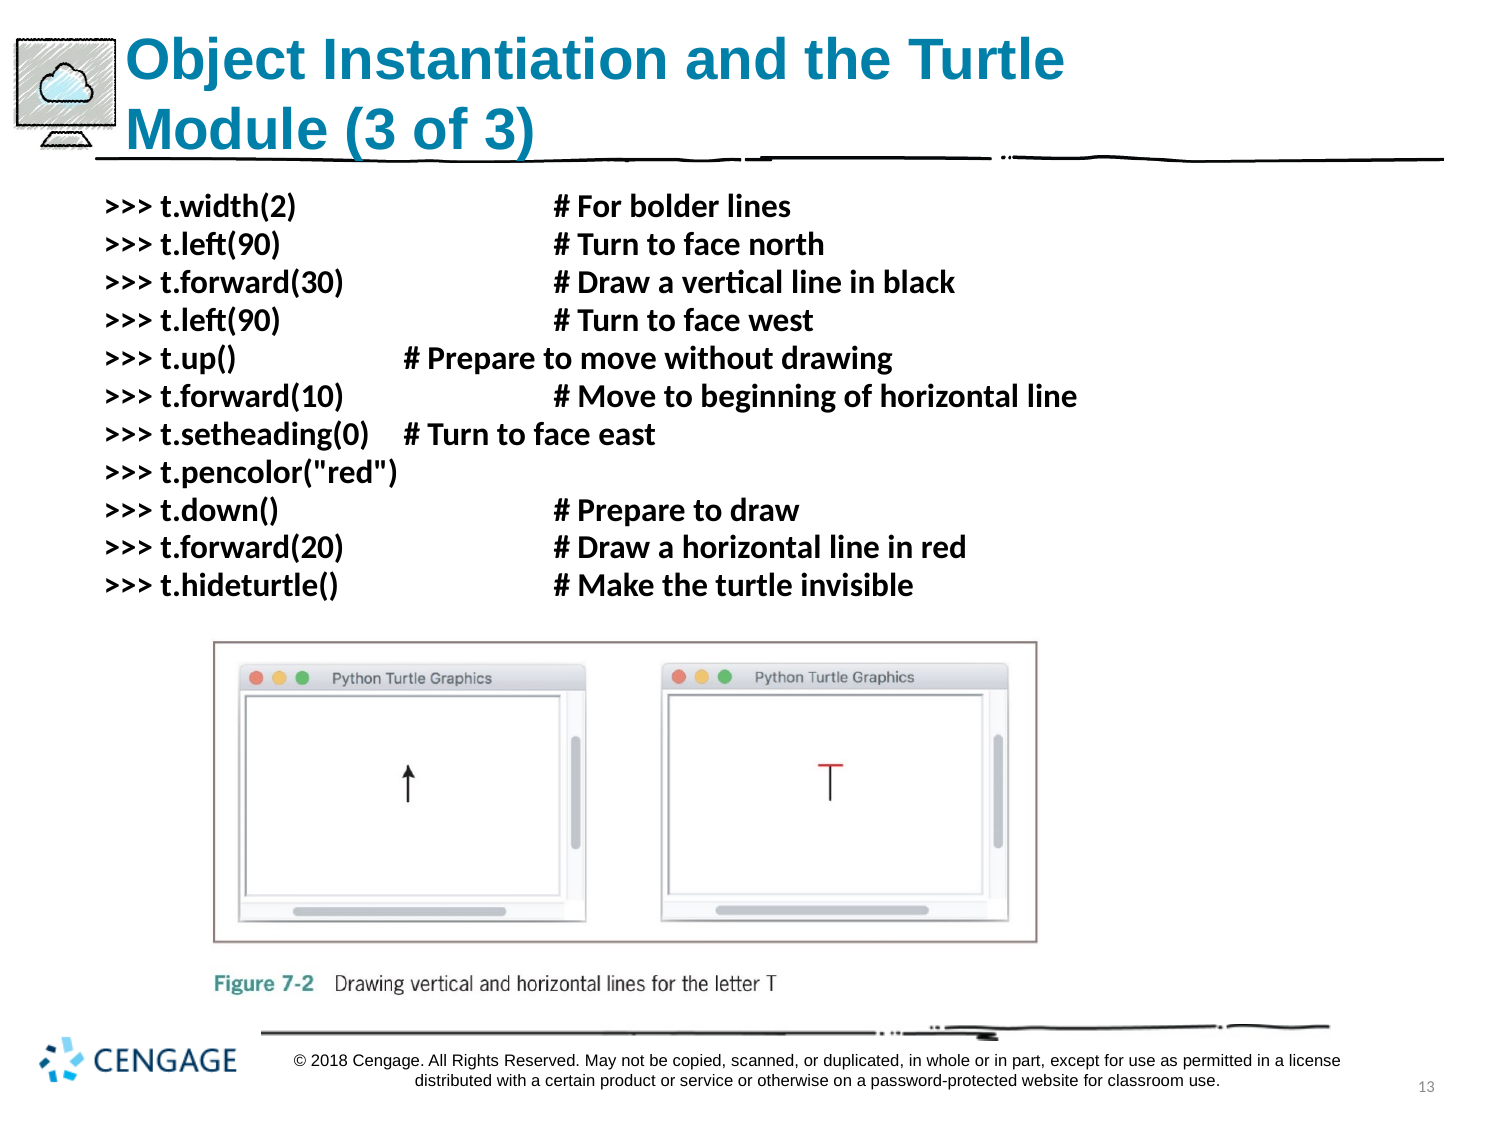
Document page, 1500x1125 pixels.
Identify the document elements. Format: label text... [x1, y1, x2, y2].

footer © 2018 Cengage. All Rights Reserved. May not be copied, scanned, or duplicated, in whole or in part, except for use as permitted in a license distributed with a certain product or service or otherwise on a password-protected website for classroom use. [262, 1050, 1375, 1091]
picture [19, 1023, 249, 1095]
picture [261, 1024, 1331, 1041]
list >>> t.width(2) # For bolder lines >>> t.left(90) # Turn to face north >>> t.forward(30) # Draw a vertical line in black >>> t.left(90) # Turn to face west >>> t.up() # Prepare to move without drawing >>> t.forward(10) # Move to beginning of horizontal line >>> t.setheading(0) # Turn to face east >>> t.pencolor("red") >>> t.down() # Prepare to draw >>> t.forward(20) # Draw a horizontal line in red >>> t.hideturtle() # Make the turtle invisible [66, 187, 1447, 611]
picture [13, 36, 117, 151]
title Object Instantiation and the Turtle Module (3 of 3) [125, 20, 1138, 162]
picture [95, 155, 1444, 163]
picture [210, 638, 1041, 997]
